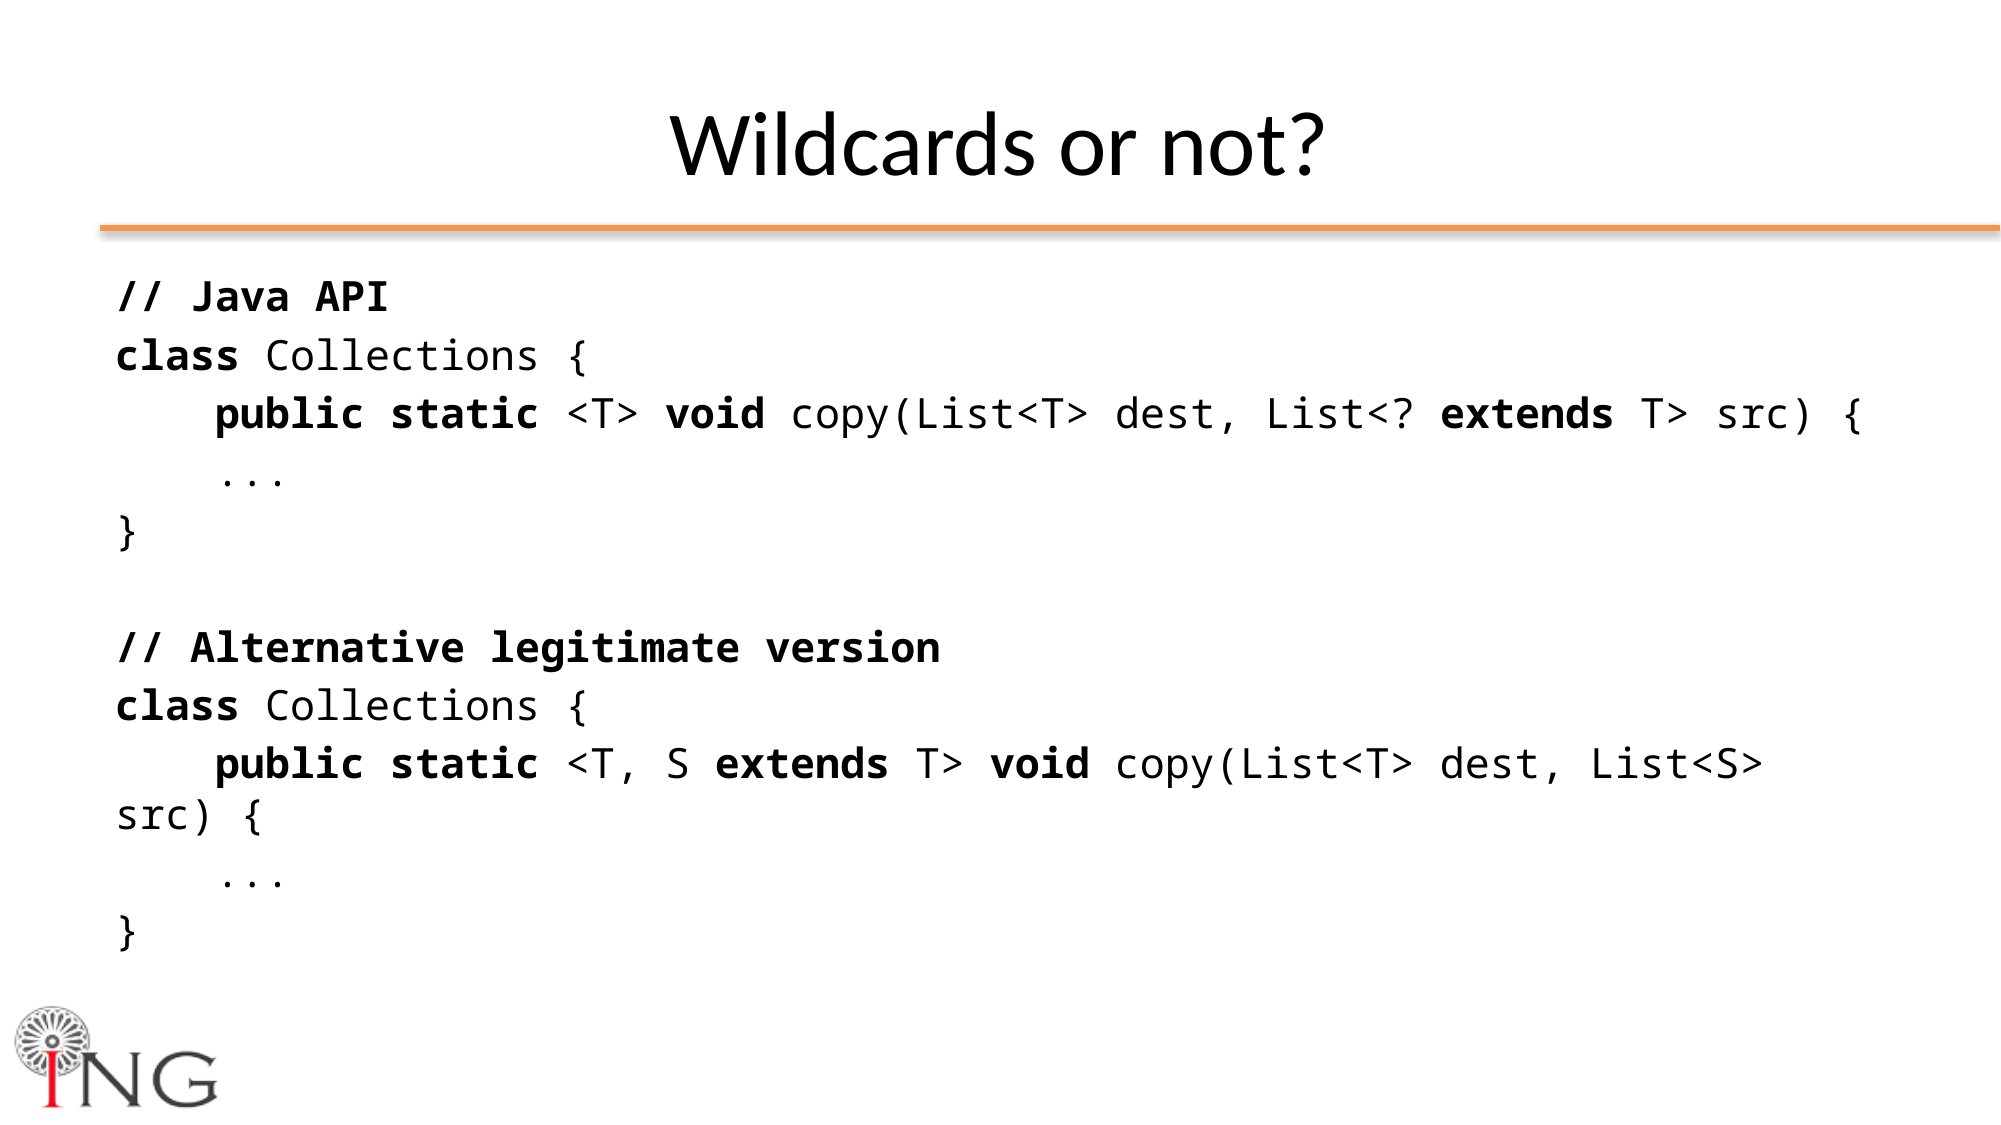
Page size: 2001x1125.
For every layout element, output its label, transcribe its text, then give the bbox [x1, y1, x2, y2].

picture [0, 987, 244, 1125]
list // Java API class Collections { public static <T> void copy(List<T> dest, List<? extends T> src) { ... } // Alternative legitimate version class Collections { public static <T, S extends T> void copy(List<T> dest, List<S> src) { ... } [99, 262, 1900, 1005]
title Wildcards or not? [99, 45, 1900, 233]
